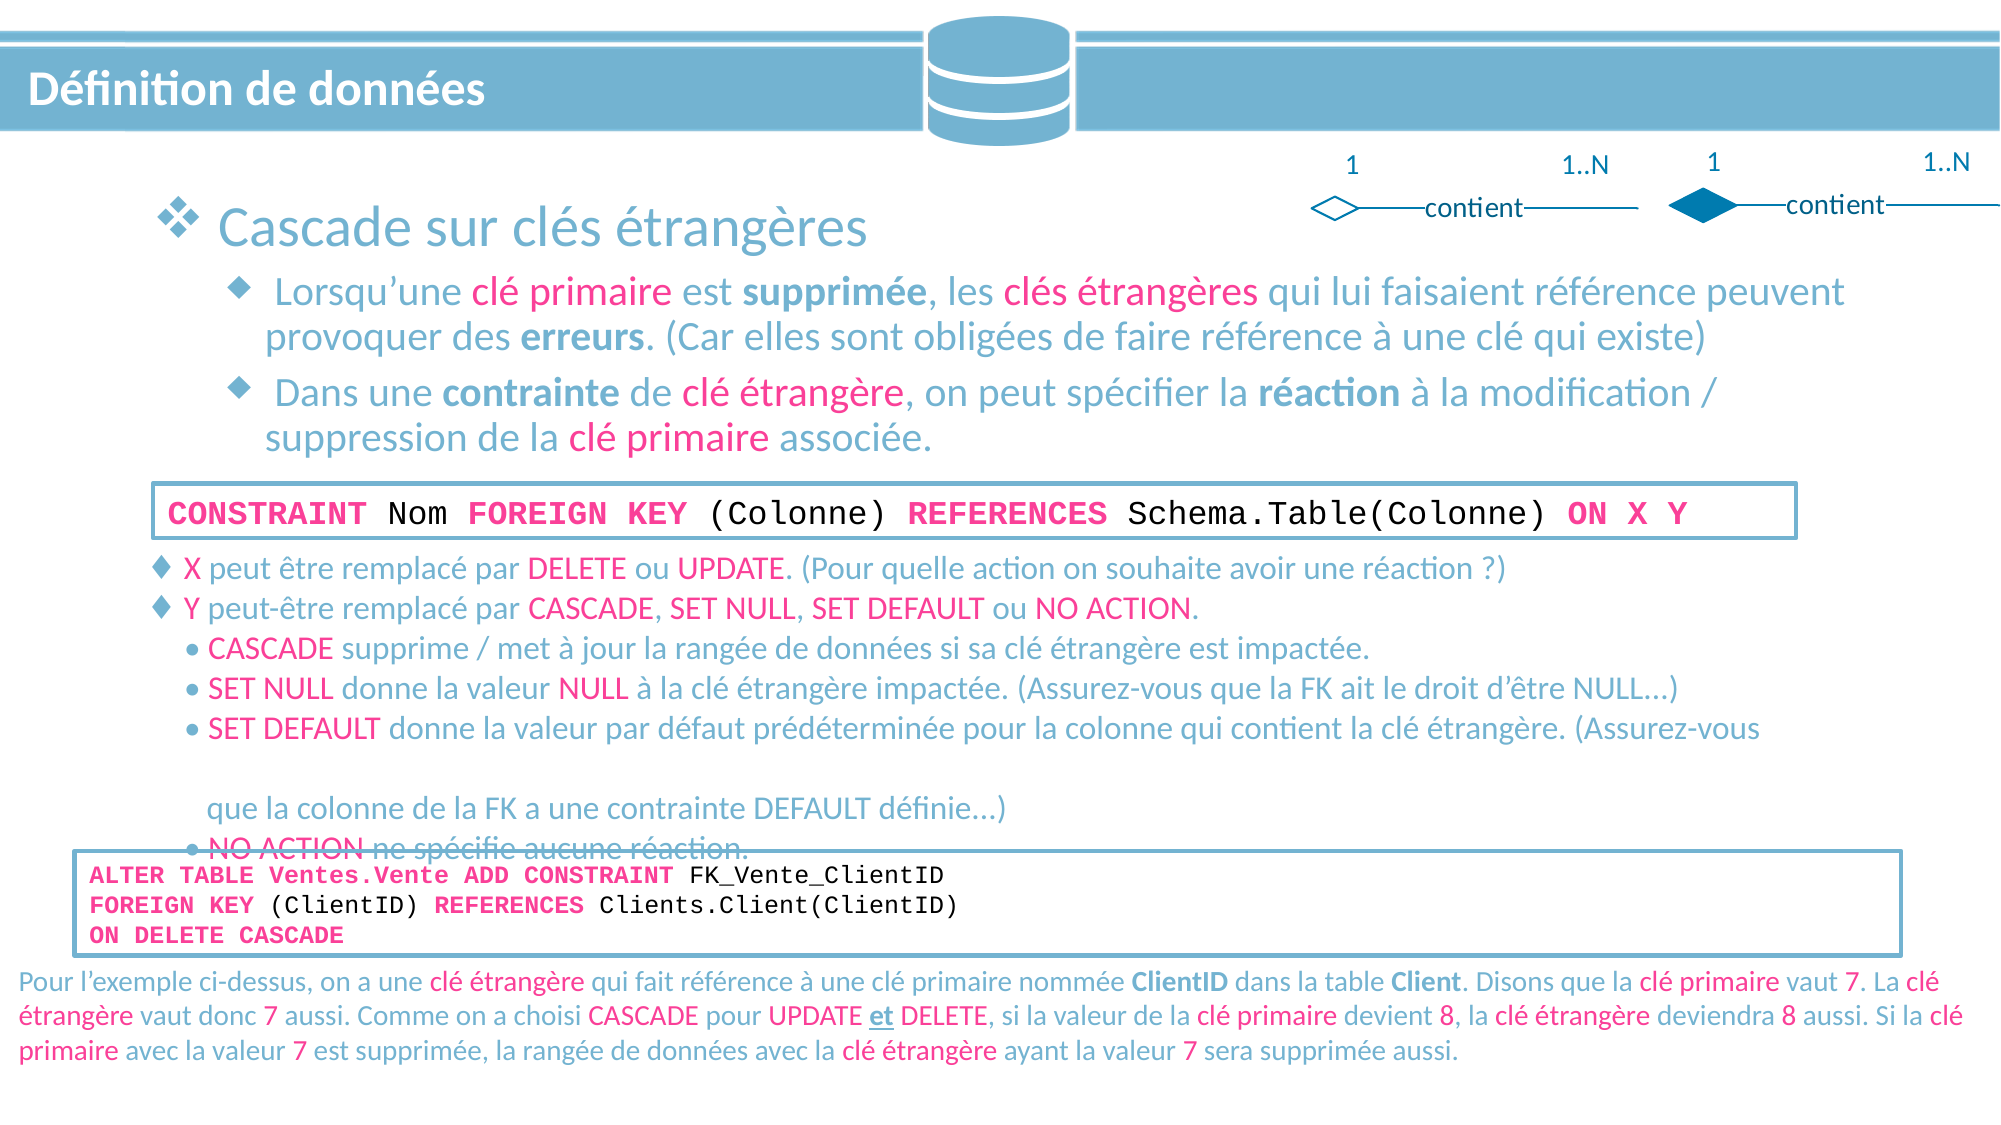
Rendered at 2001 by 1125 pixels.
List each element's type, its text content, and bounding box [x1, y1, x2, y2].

text_box Pour l’exemple ci-dessus, on a une clé étrangère qui fait référence à une clé primaire nommée ClientID dans la table Client. Disons que la clé primaire vaut 7. La clé étrangère vaut donc 7 aussi. Comme on a choisi CASCADE pour UPDATE et DELETE, si la valeur de la clé primaire devient 8, la clé étrangère deviendra 8 aussi. Si la clé primaire avec la valeur 7 est supprimée, la rangée de données avec la clé étrangère ayant la valeur 7 sera supprimée aussi. [3, 954, 2000, 1074]
text_box ♦ X peut être remplacé par DELETE ou UPDATE. (Pour quelle action on souhaite avoir une réaction ?) ♦ Y peut-être remplacé par CASCADE, SET NULL, SET DEFAULT ou NO ACTION. • CASCADE supprime / met à jour la rangée de données si sa clé étrangère est impactée. • SET NULL donne la valeur NULL à la clé étrangère impactée. (Assurez-vous que la FK ait le droit d’être NULL...) • SET DEFAULT donne la valeur par défaut prédéterminée pour la colonne qui contient la clé étrangère. (Assurez-vous que la colonne de la FK a une contrainte DEFAULT définie...) • NO ACTION ne spécifie aucune réaction. [131, 538, 1834, 850]
list Cascade sur clés étrangères Lorsqu’une clé primaire est supprimée, les clés étrangères qui lui faisaient référence peuvent provoquer des erreurs. (Car elles sont obligées de faire référence à une clé qui existe) Dans une contrainte de clé étrangère, on peut spécifier la réaction à la modification / suppression de la clé primaire associée. [137, 188, 1862, 850]
picture [0, 3, 2000, 242]
text_box CONSTRAINT Nom FOREIGN KEY (Colonne) REFERENCES Schema.Table(Colonne) ON X Y [153, 483, 1797, 538]
text_box ALTER TABLE Ventes.Vente ADD CONSTRAINT FK_Vente_ClientID FOREIGN KEY (ClientID) REFERENCES Clients.Client(ClientID) ON DELETE CASCADE [74, 850, 1901, 954]
title Définition de données [12, 58, 913, 120]
